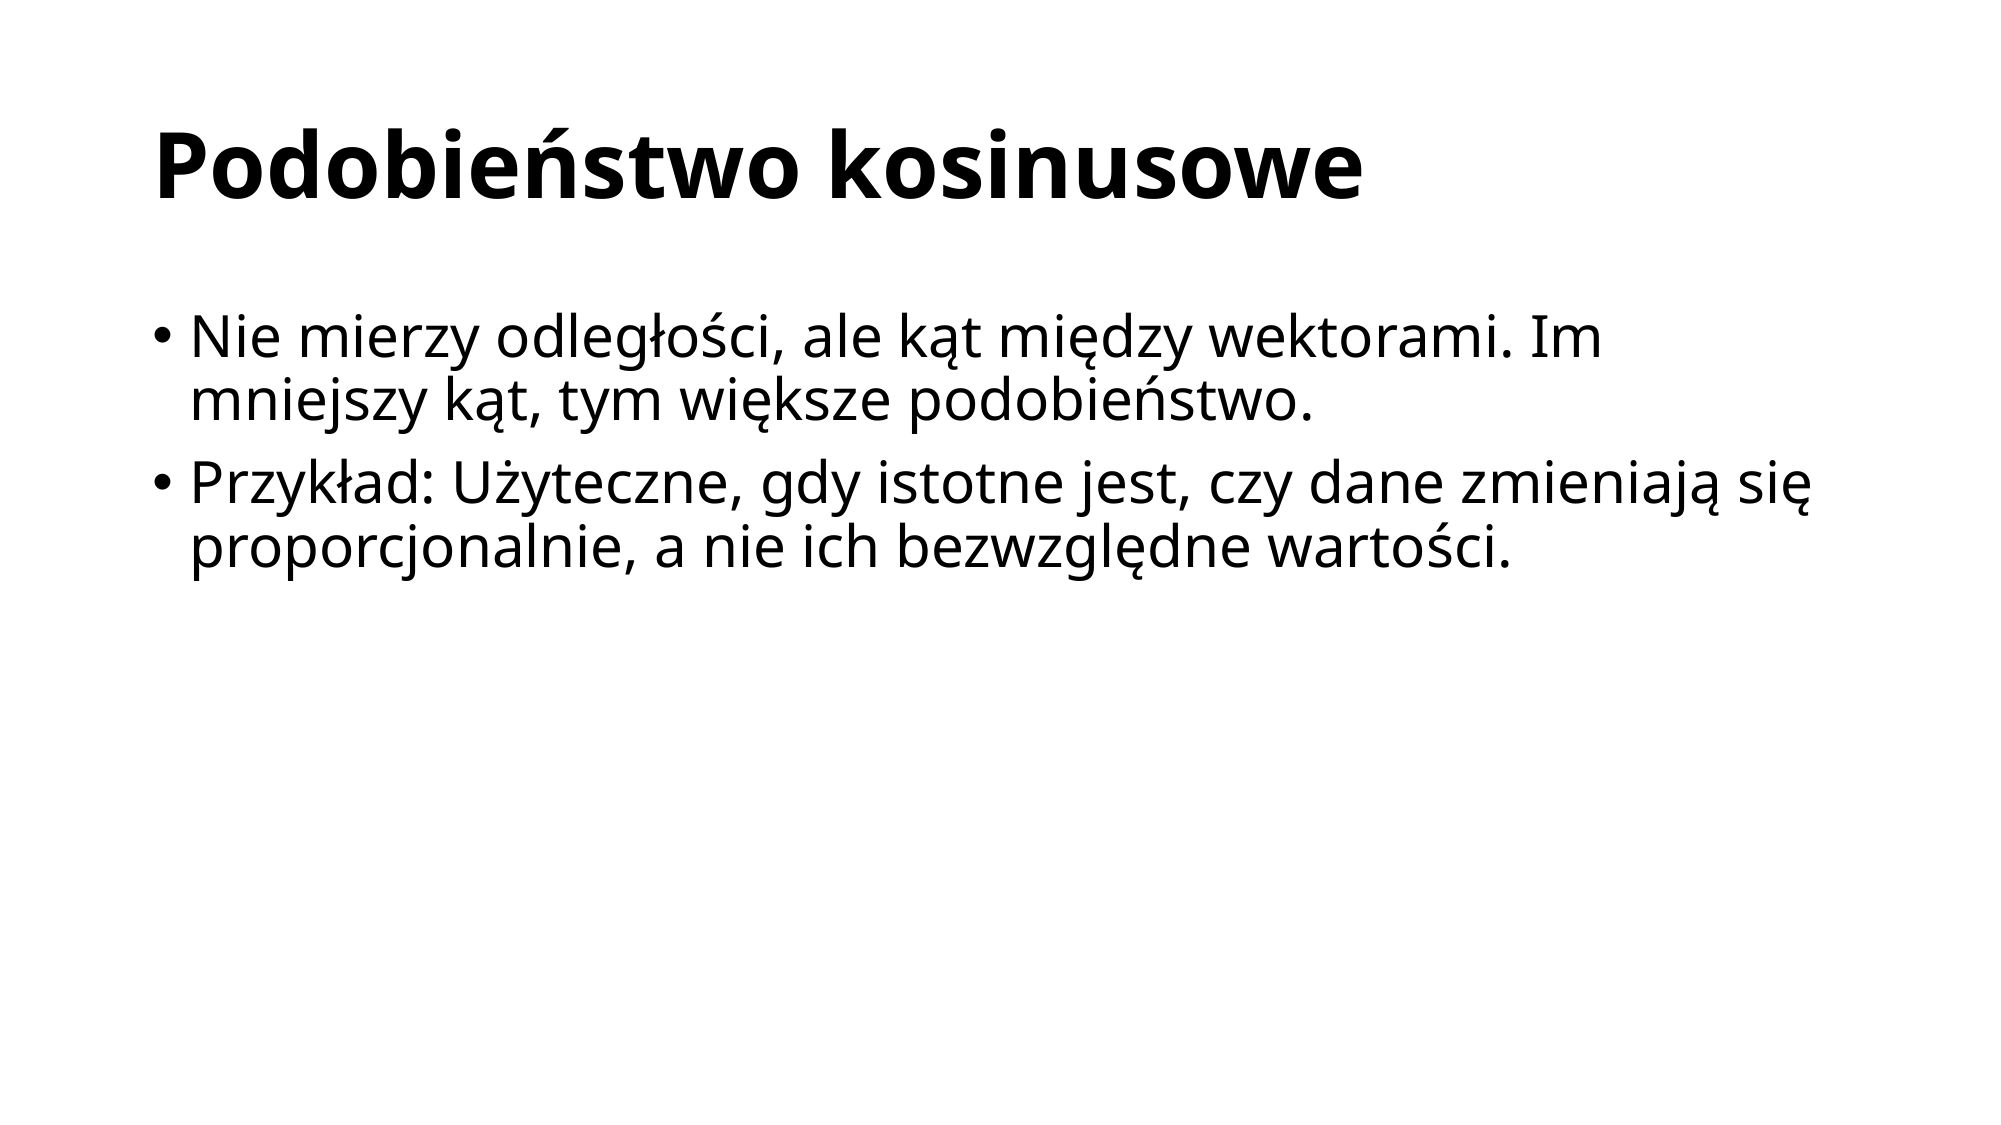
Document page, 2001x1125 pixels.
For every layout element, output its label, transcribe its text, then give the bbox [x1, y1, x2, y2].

title Podobieństwo kosinusowe [137, 59, 1863, 278]
list Nie mierzy odległości, ale kąt między wektorami. Im mniejszy kąt, tym większe podobieństwo. Przykład: Użyteczne, gdy istotne jest, czy dane zmieniają się proporcjonalnie, a nie ich bezwzględne wartości. [137, 299, 1863, 1014]
